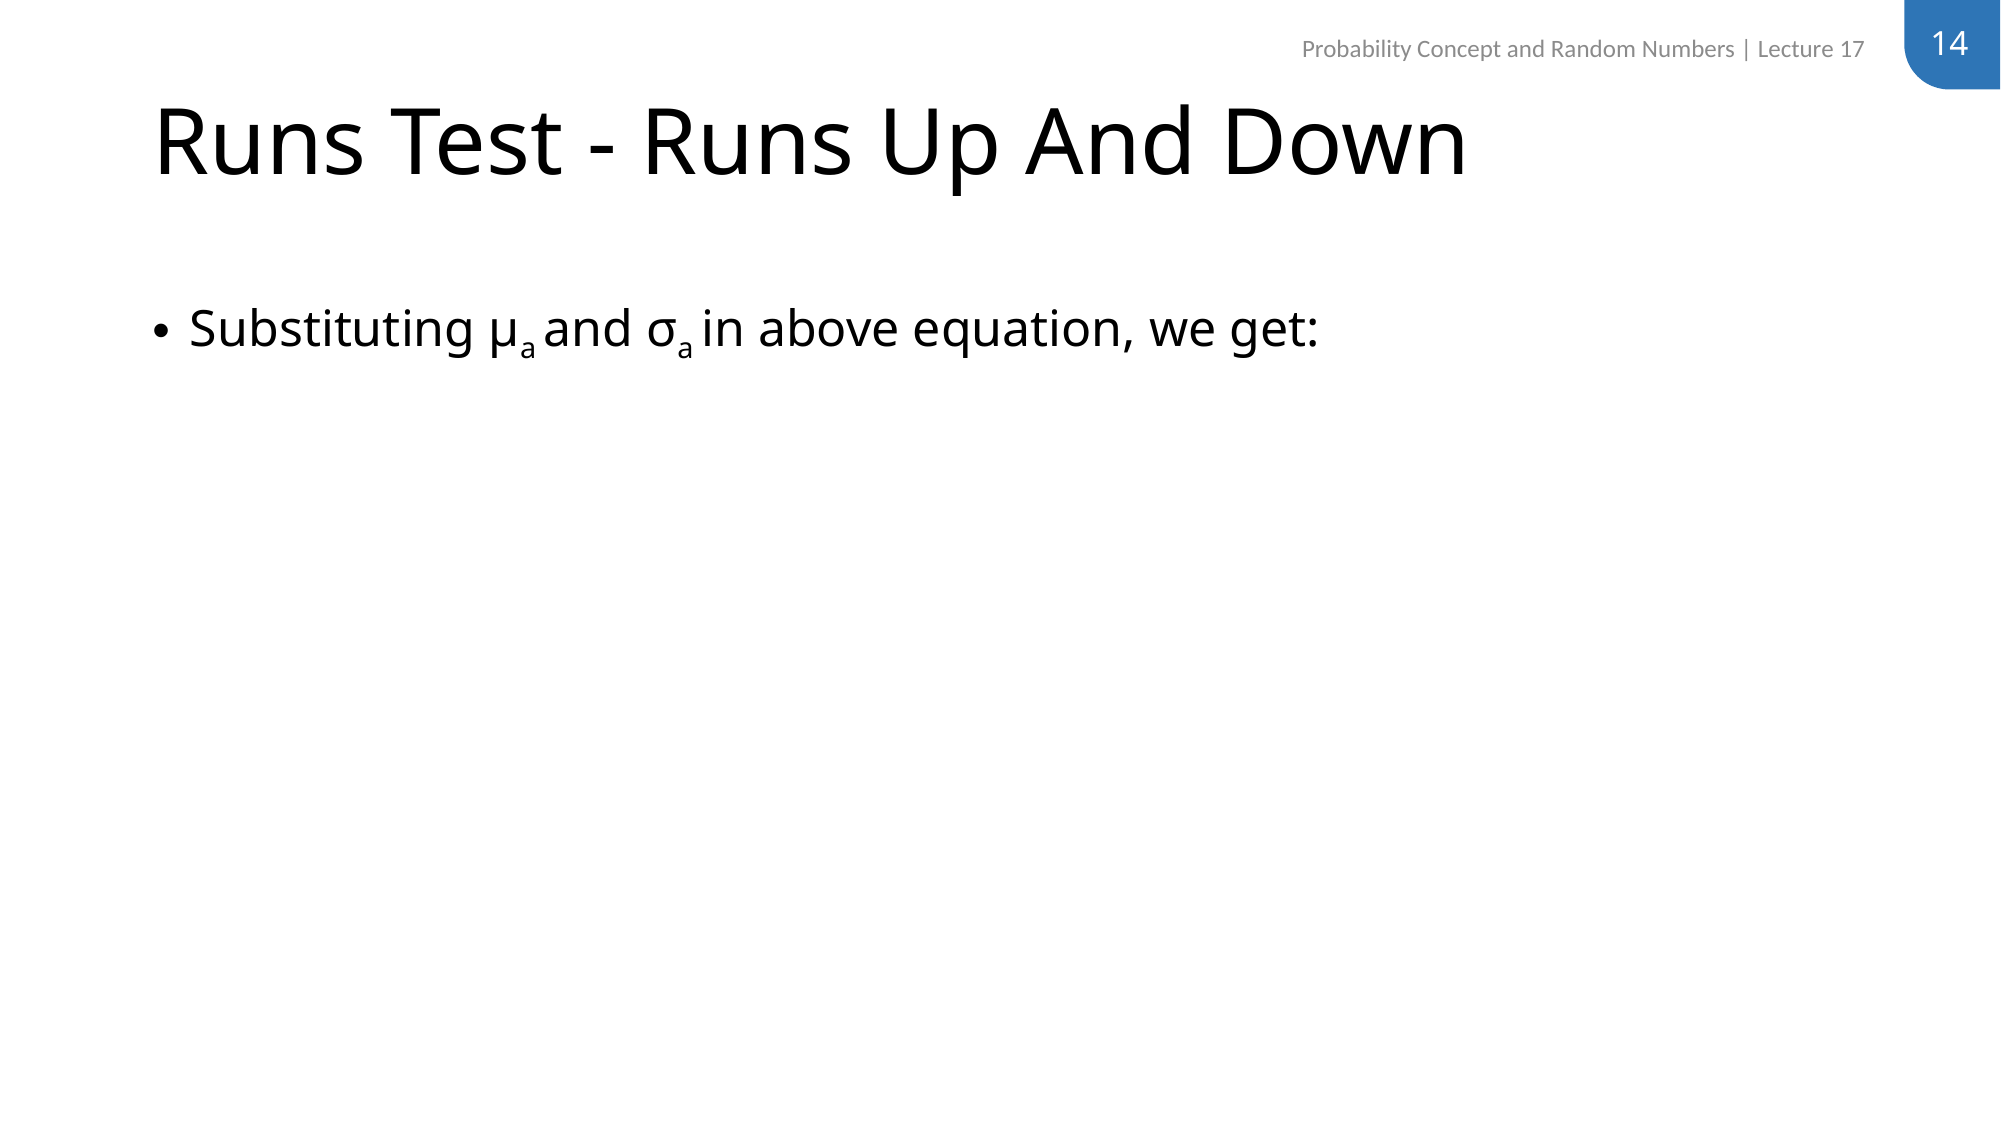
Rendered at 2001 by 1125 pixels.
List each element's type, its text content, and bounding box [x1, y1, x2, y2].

footer Probability Concept and Random Numbers | Lecture 17 [1205, 17, 1881, 78]
title Runs Test - Runs Up And Down [137, 59, 1863, 231]
slide_number 14 [1887, 14, 1984, 75]
